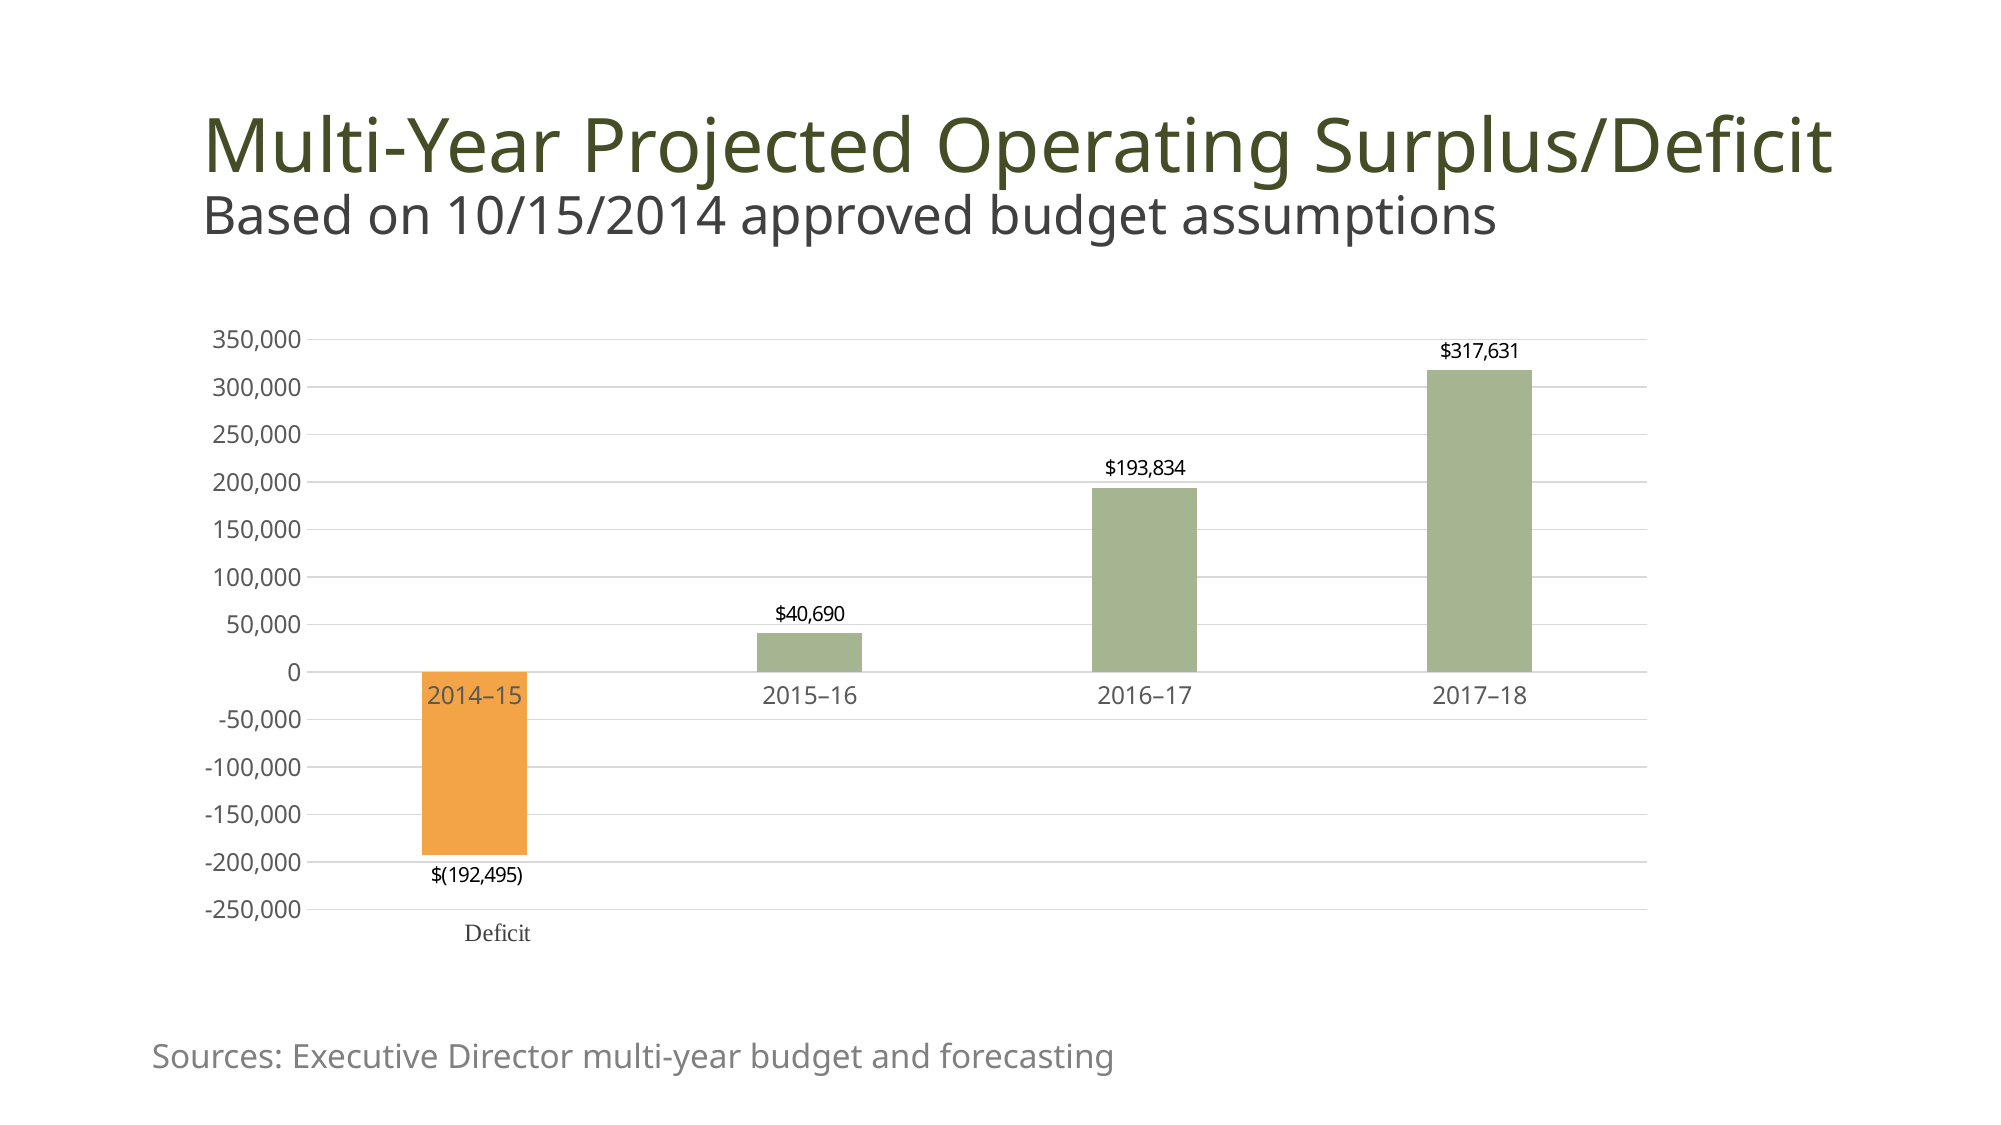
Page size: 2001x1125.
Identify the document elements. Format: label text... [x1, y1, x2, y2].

title Multi-Year Projected Operating Surplus/Deficit Based on 10/15/2014 approved budget assumptions [187, 99, 1928, 323]
text_box Sources: Executive Director multi-year budget and forecasting [137, 1027, 1132, 1083]
chart [204, 322, 1649, 1068]
